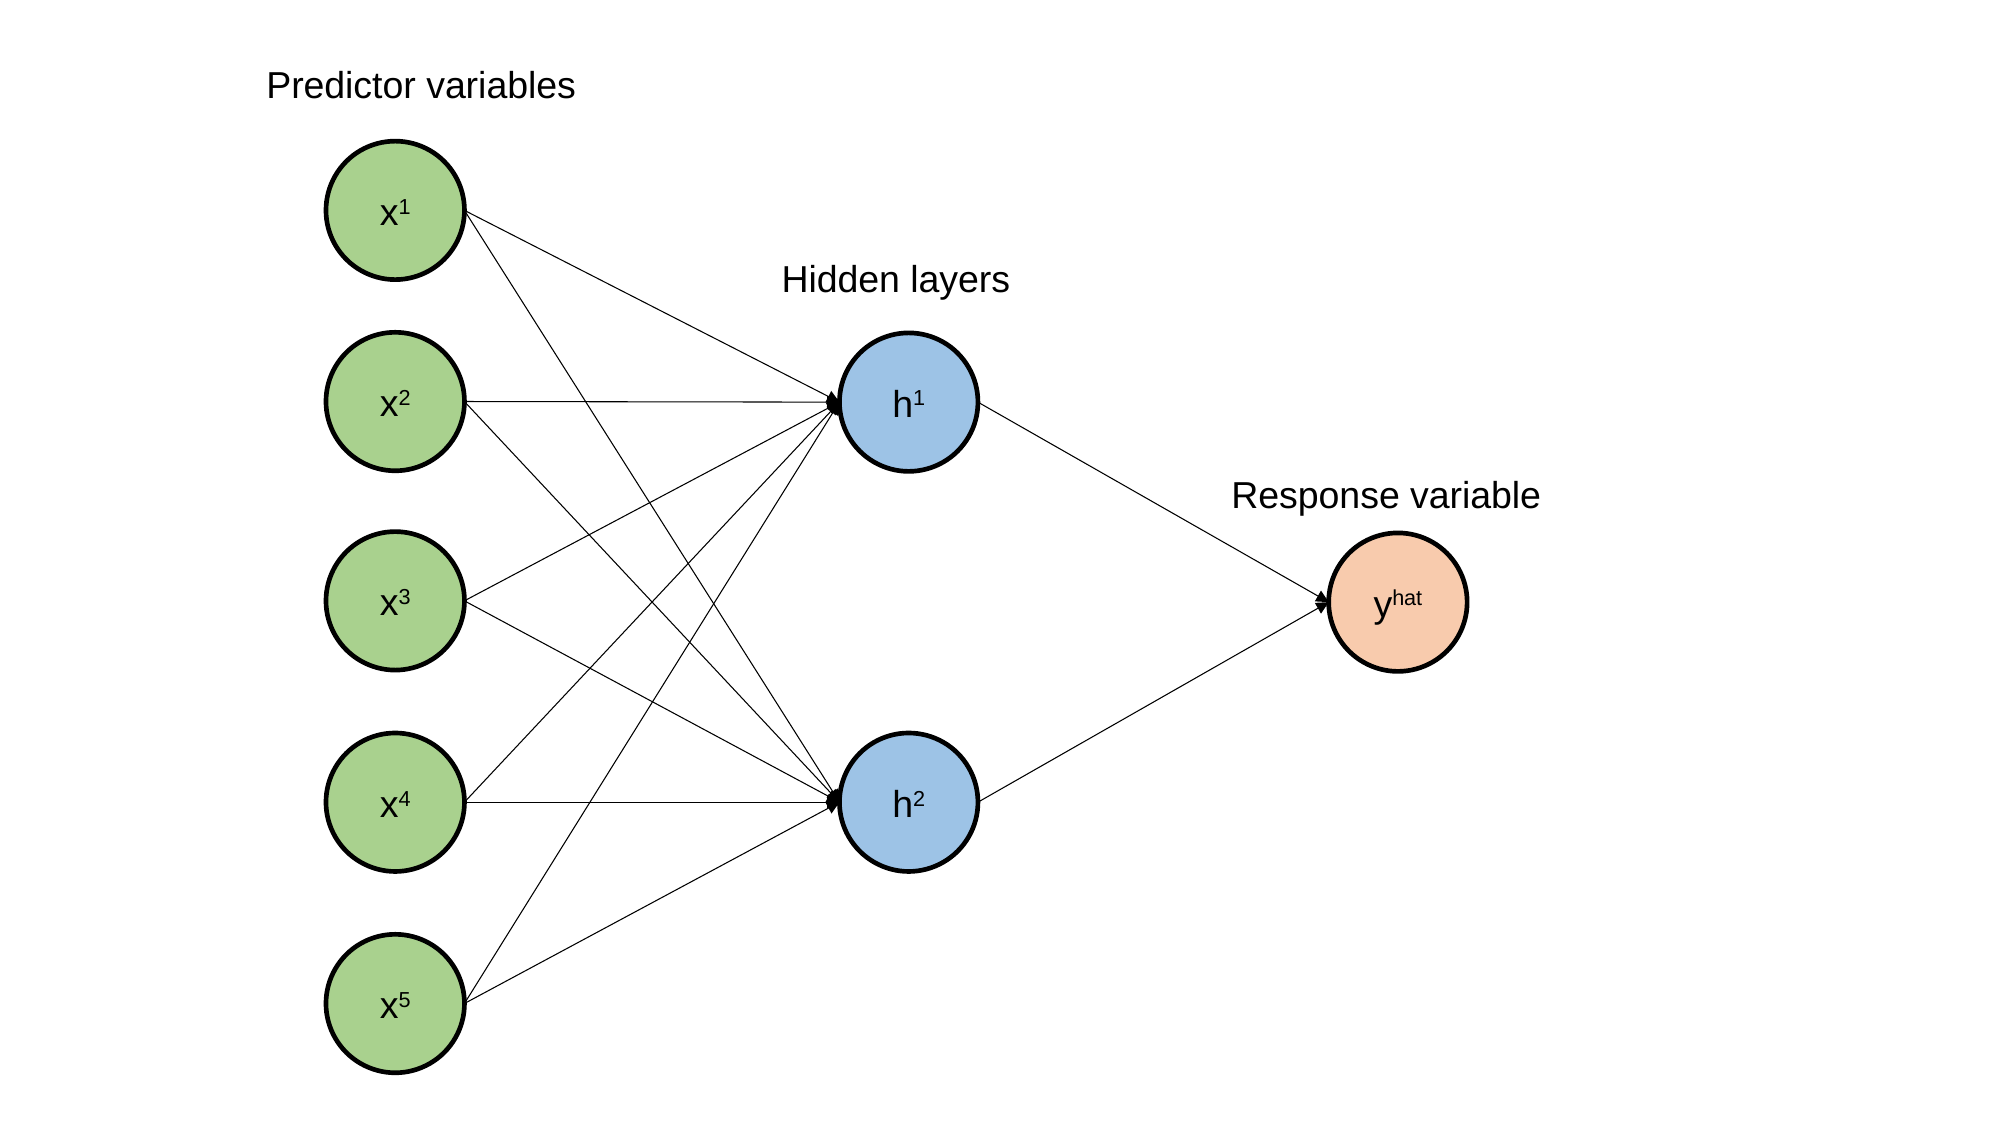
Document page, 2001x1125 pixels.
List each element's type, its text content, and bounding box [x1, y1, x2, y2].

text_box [464, 401, 840, 600]
text_box yhat [1329, 531, 1469, 673]
text_box Hidden layers [840, 247, 1026, 308]
text_box Predictor variables [251, 54, 591, 114]
text_box x5 [324, 933, 466, 1074]
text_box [464, 210, 840, 401]
text_box x3 [324, 530, 464, 672]
text_box x1 [324, 140, 466, 281]
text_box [977, 602, 1329, 803]
text_box h1 [840, 331, 979, 473]
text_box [464, 802, 840, 1004]
text_box x4 [324, 731, 464, 873]
text_box Response variable [1329, 463, 1556, 523]
text_box h2 [840, 731, 979, 873]
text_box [464, 600, 840, 802]
text_box x2 [324, 331, 464, 472]
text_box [977, 402, 1329, 602]
